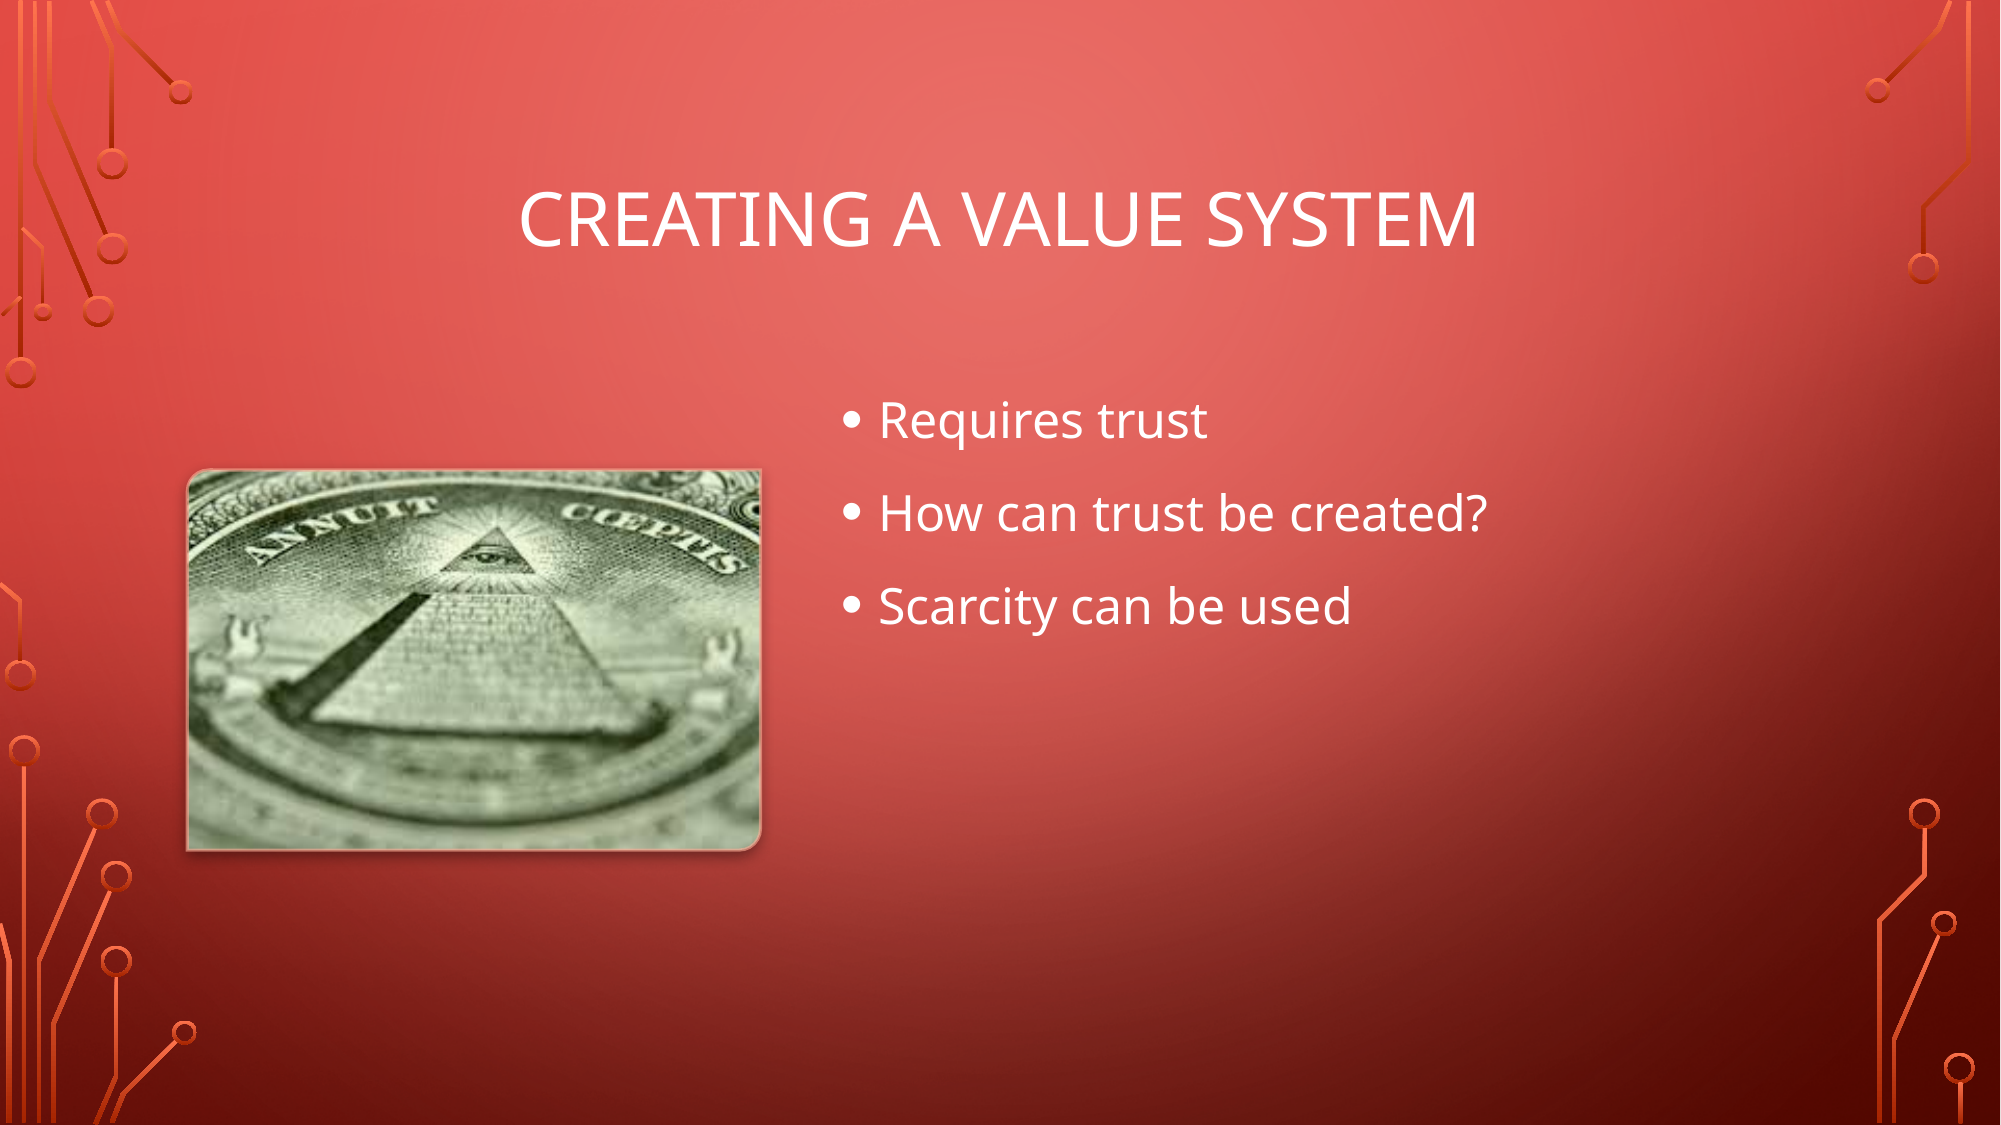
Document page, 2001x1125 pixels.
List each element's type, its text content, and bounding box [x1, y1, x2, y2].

list Requires trust How can trust be created? Scarcity can be used [825, 369, 1813, 950]
title Creating a value system [187, 101, 1813, 344]
picture [186, 469, 761, 851]
